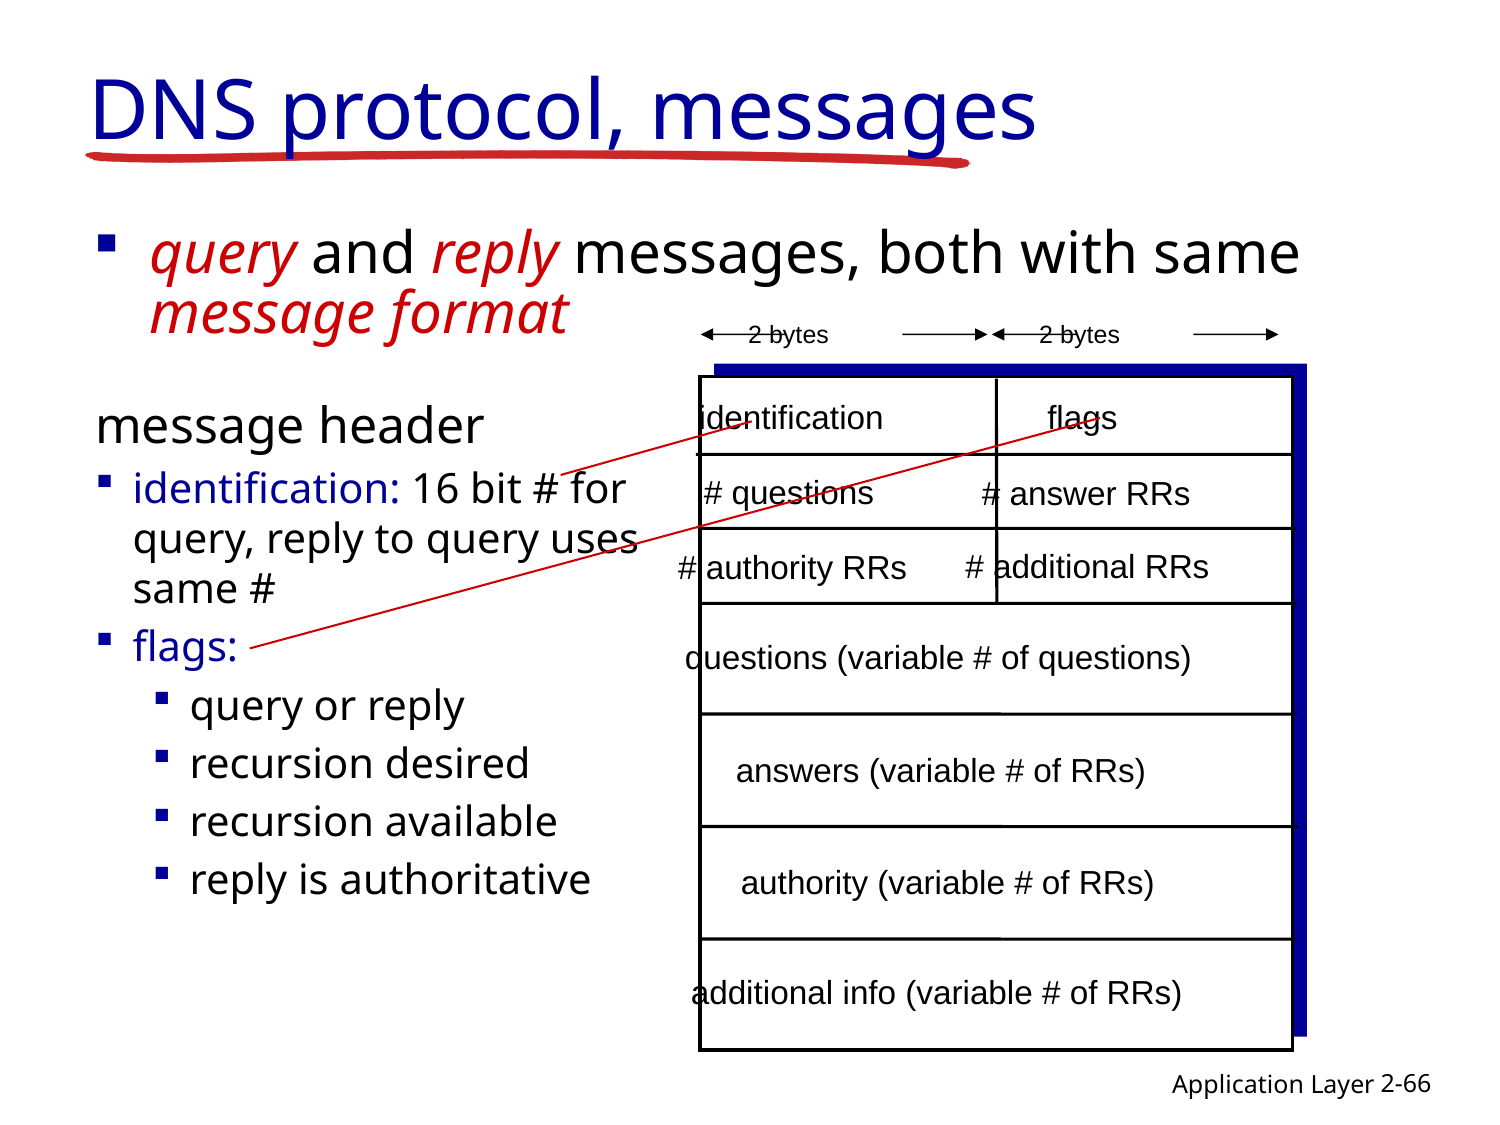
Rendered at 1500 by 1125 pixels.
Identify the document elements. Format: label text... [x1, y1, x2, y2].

text_box message header identification: 16 bit # for query, reply to query uses same # flags: query or reply recursion desired recursion available reply is authoritative [80, 385, 667, 1016]
slide_number 2-66 [1365, 1059, 1477, 1106]
list query and reply messages, both with same message format [78, 218, 1362, 304]
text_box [695, 363, 1308, 1051]
footer Application Layer [914, 1060, 1391, 1109]
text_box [991, 310, 1279, 357]
picture [80, 145, 982, 174]
title DNS protocol, messages [73, 35, 1349, 177]
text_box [700, 310, 988, 357]
